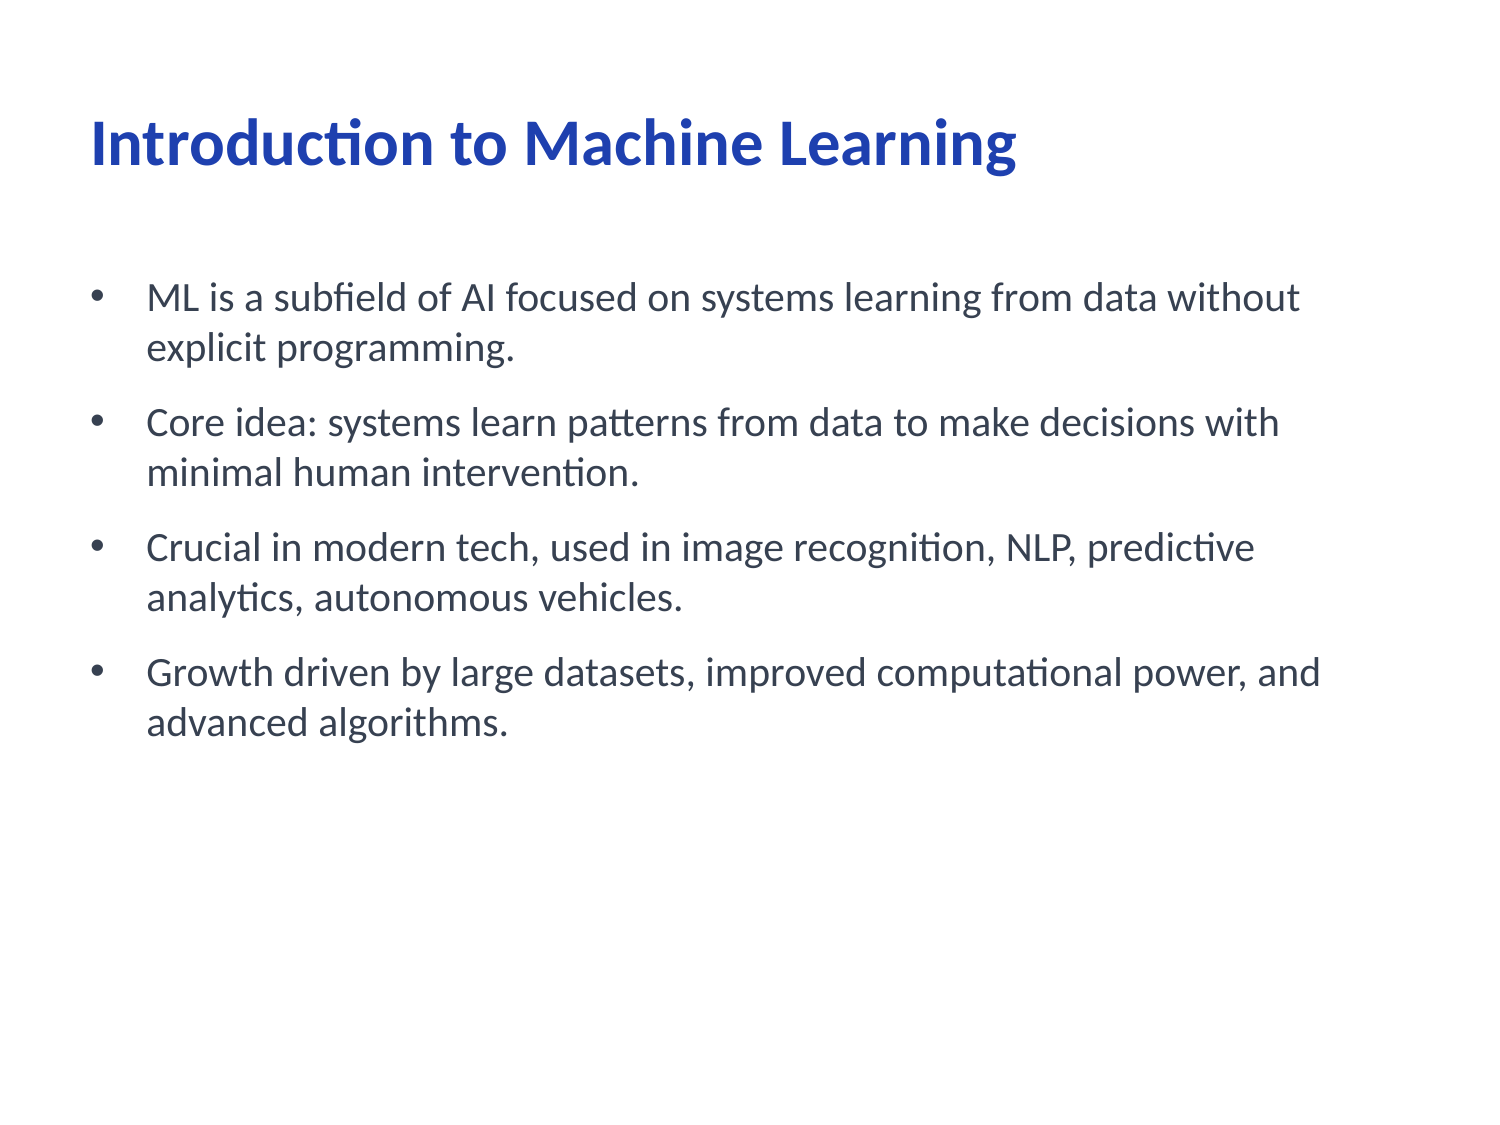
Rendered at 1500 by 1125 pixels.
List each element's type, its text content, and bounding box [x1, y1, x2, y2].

title Introduction to Machine Learning [75, 45, 1425, 233]
list ML is a subfield of AI focused on systems learning from data without explicit programming. Core idea: systems learn patterns from data to make decisions with minimal human intervention. Crucial in modern tech, used in image recognition, NLP, predictive analytics, autonomous vehicles. Growth driven by large datasets, improved computational power, and advanced algorithms. [75, 262, 1425, 1005]
